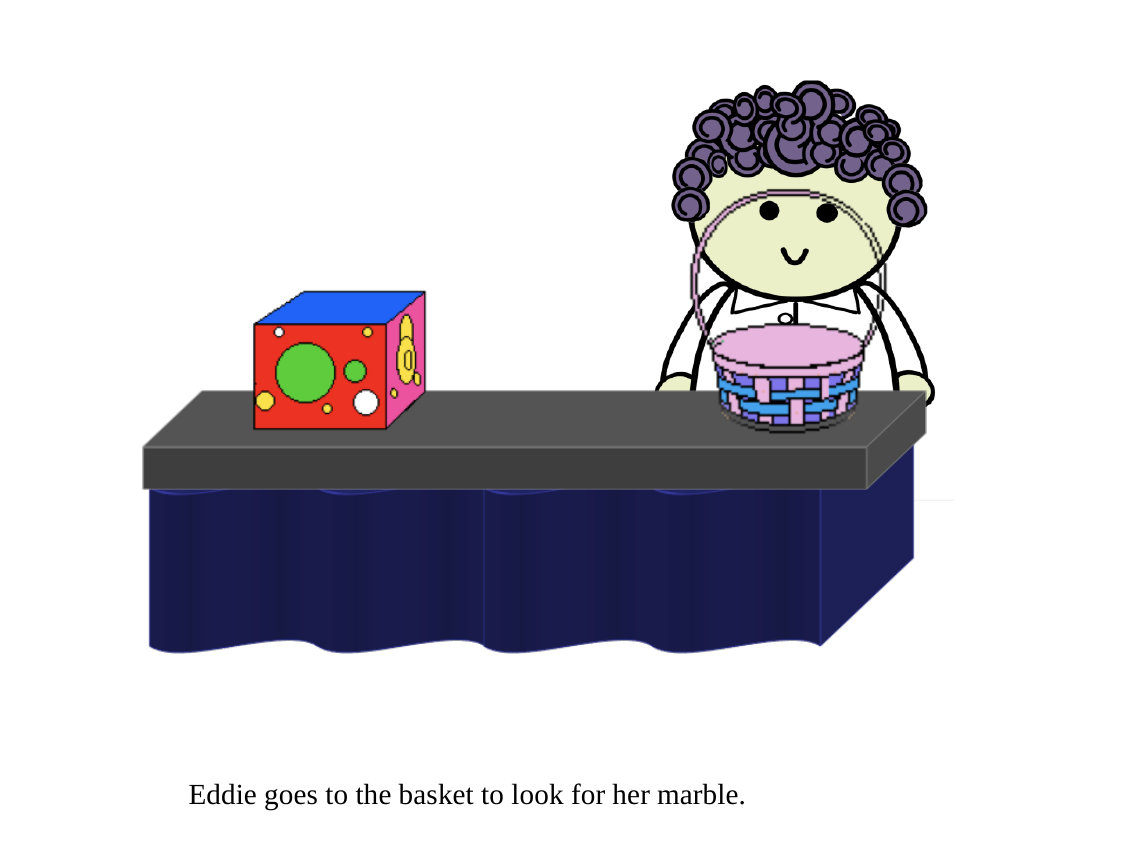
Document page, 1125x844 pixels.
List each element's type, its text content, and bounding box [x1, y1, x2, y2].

picture [140, 62, 960, 656]
text_box Eddie goes to the basket to look for her marble. [173, 767, 1060, 818]
